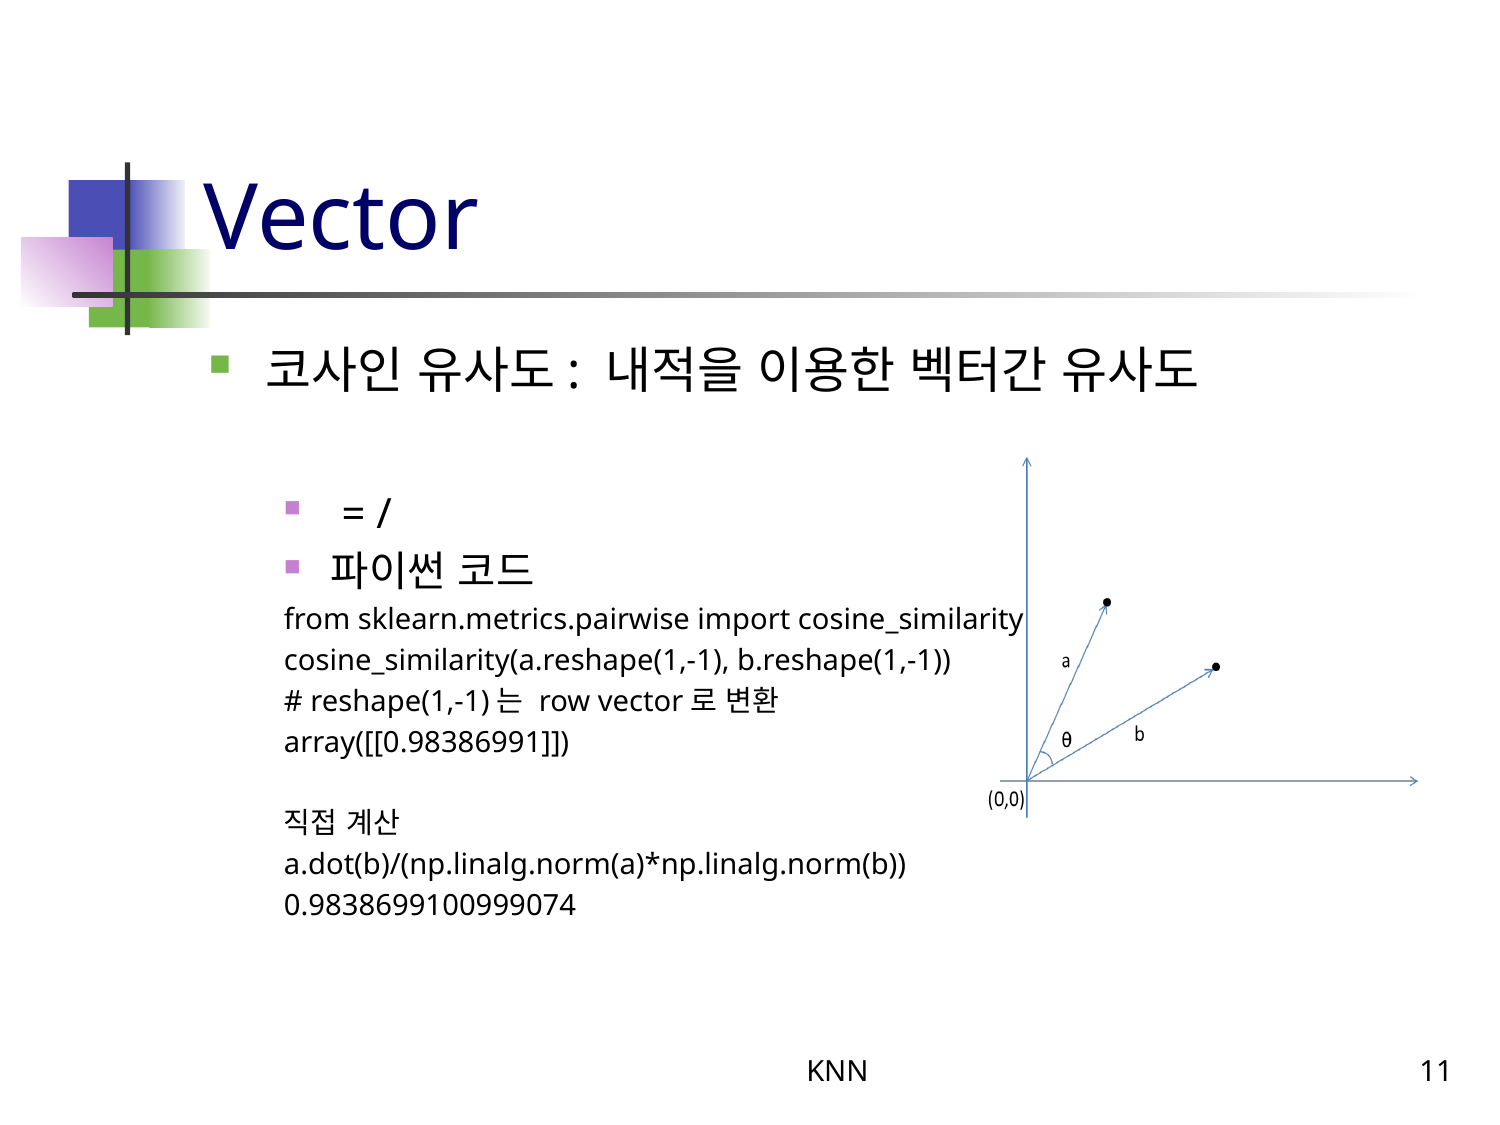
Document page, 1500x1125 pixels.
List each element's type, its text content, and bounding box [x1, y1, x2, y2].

picture [974, 449, 1426, 826]
footer KNN [600, 1024, 1075, 1100]
slide_number 11 [1155, 1024, 1468, 1100]
title Vector [188, 35, 1468, 275]
